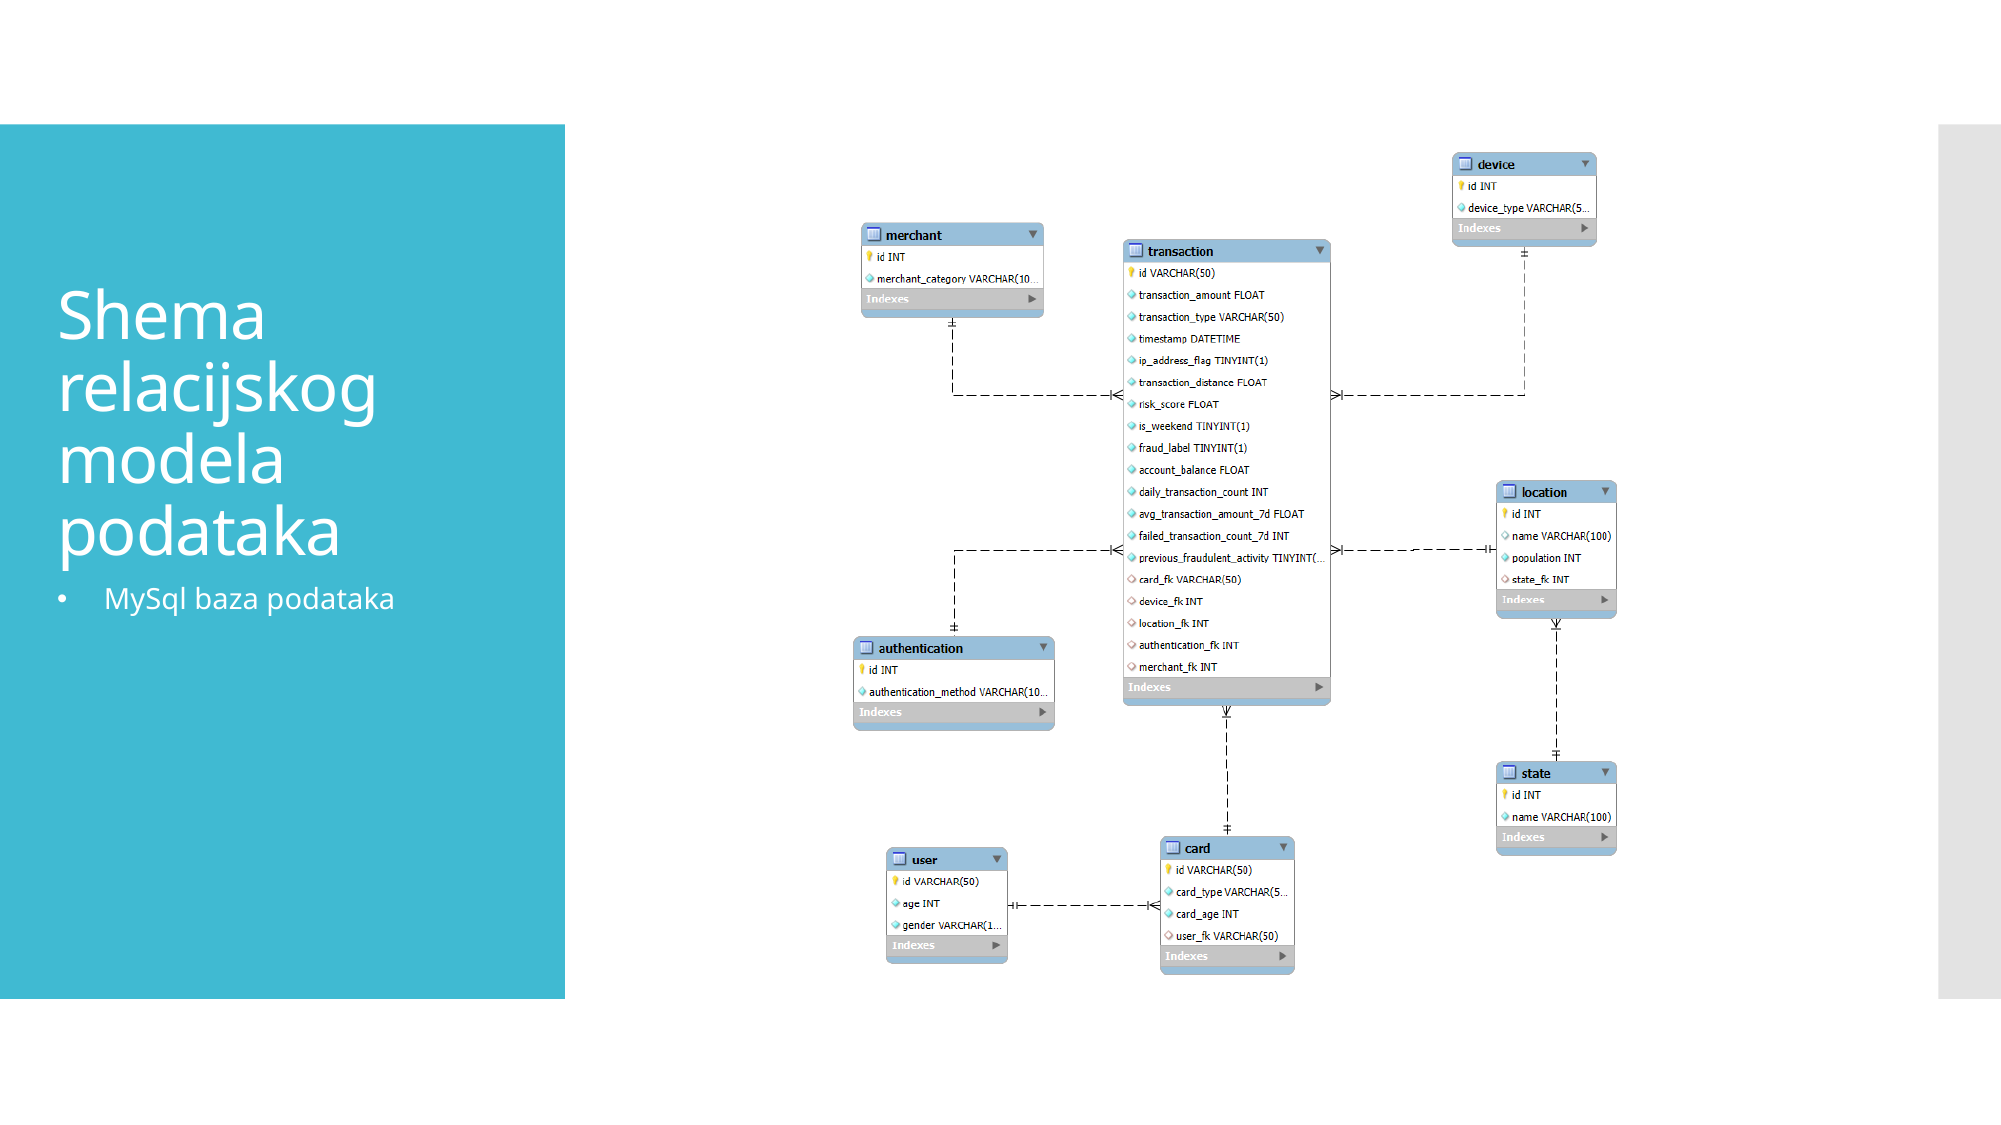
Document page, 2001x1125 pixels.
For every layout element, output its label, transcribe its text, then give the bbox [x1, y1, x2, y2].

title Shema relacijskog modela podataka [41, 187, 507, 573]
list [843, 142, 1626, 983]
list MySql baza podataka [41, 573, 507, 955]
